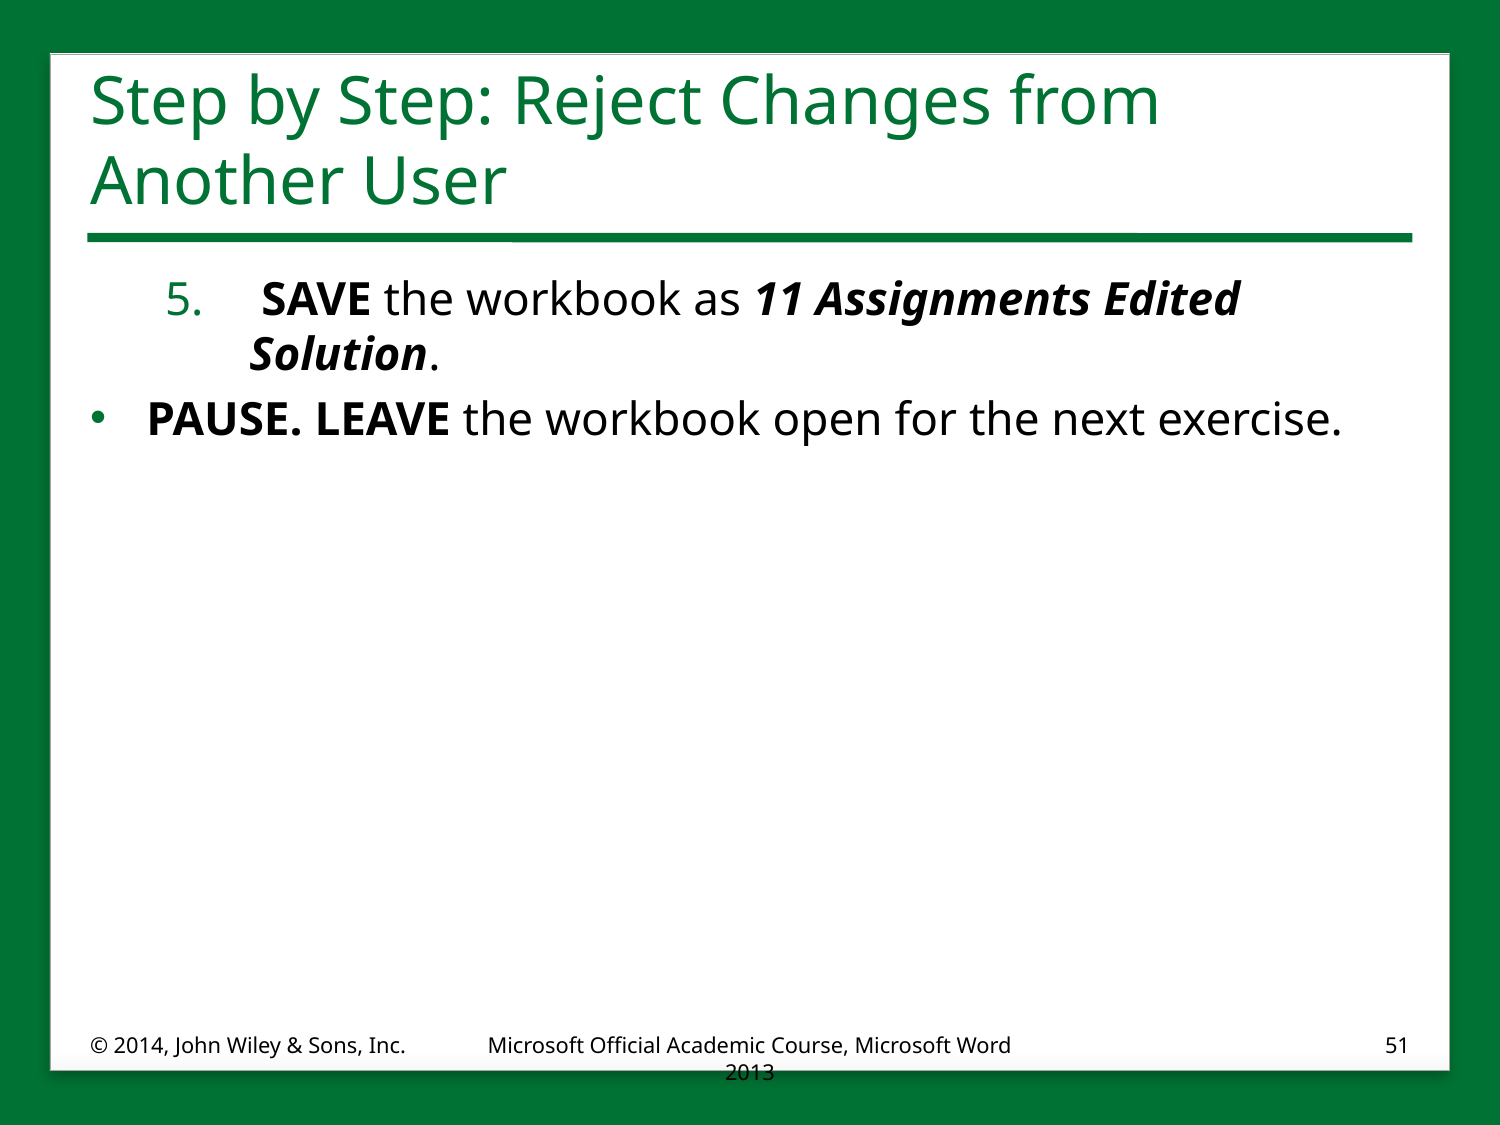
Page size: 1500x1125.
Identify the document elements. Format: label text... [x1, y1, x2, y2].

footer Microsoft Official Academic Course, Microsoft Word 2013 [449, 1024, 1051, 1103]
slide_number 51 [1074, 1024, 1426, 1103]
title Step by Step: Reject Changes from Another User [74, 74, 1426, 226]
list SAVE the workbook as 11 Assignments Edited Solution. PAUSE. LEAVE the workbook open for the next exercise. [75, 262, 1425, 1063]
slide_number © 2014, John Wiley & Sons, Inc. [74, 1024, 426, 1103]
